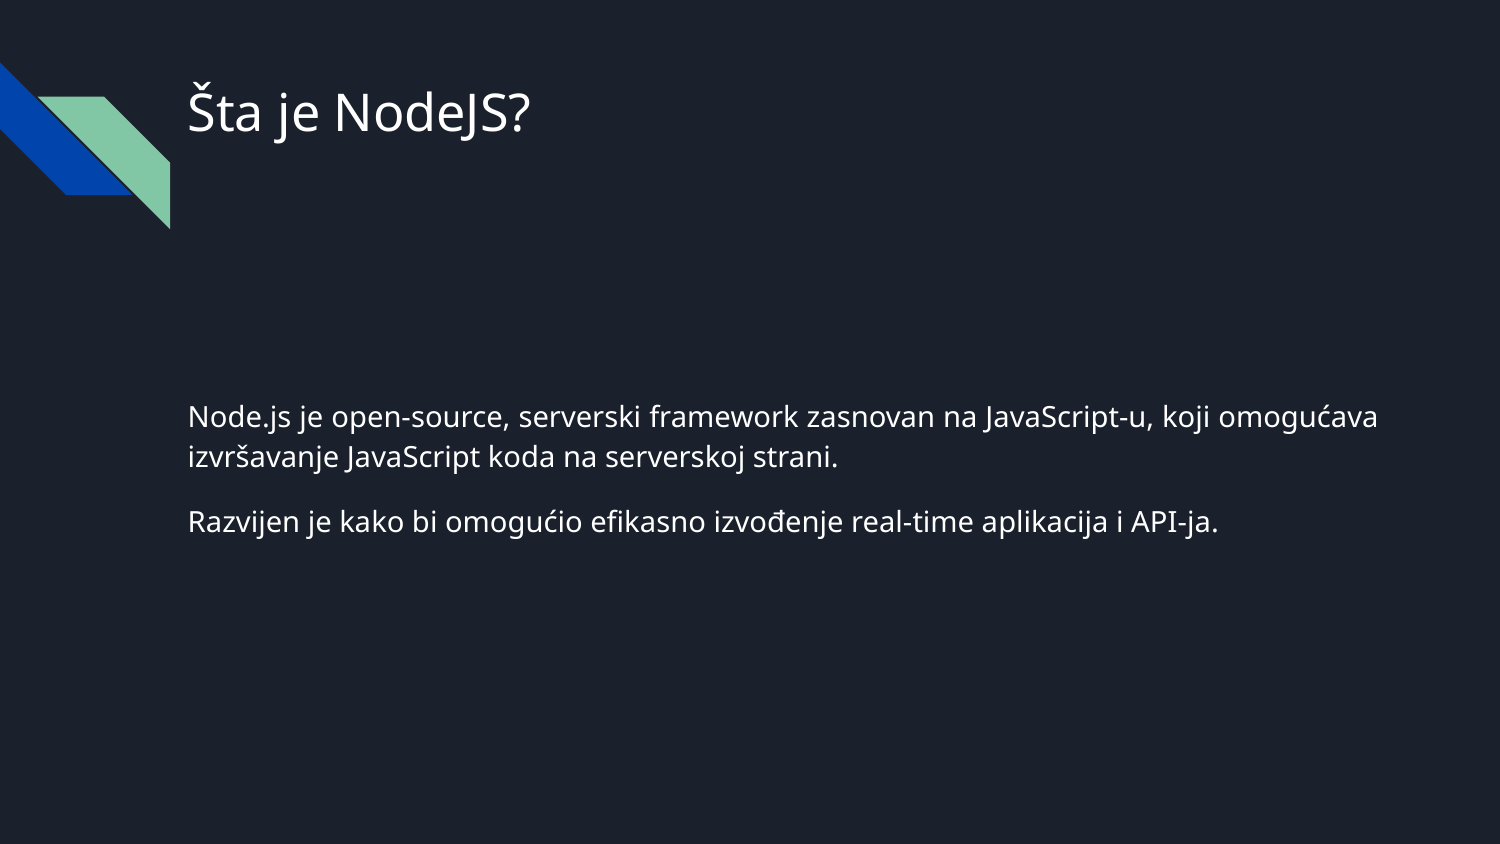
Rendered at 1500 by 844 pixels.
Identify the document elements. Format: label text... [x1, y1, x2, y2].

title Šta je NodeJS? [172, 64, 1328, 156]
list Node.js je open-source, serverski framework zasnovan na JavaScript-u, koji omogućava izvršavanje JavaScript koda na serverskoj strani. Razvijen je kako bi omogućio efikasno izvođenje real-time aplikacija i API-ja. [172, 213, 1395, 718]
